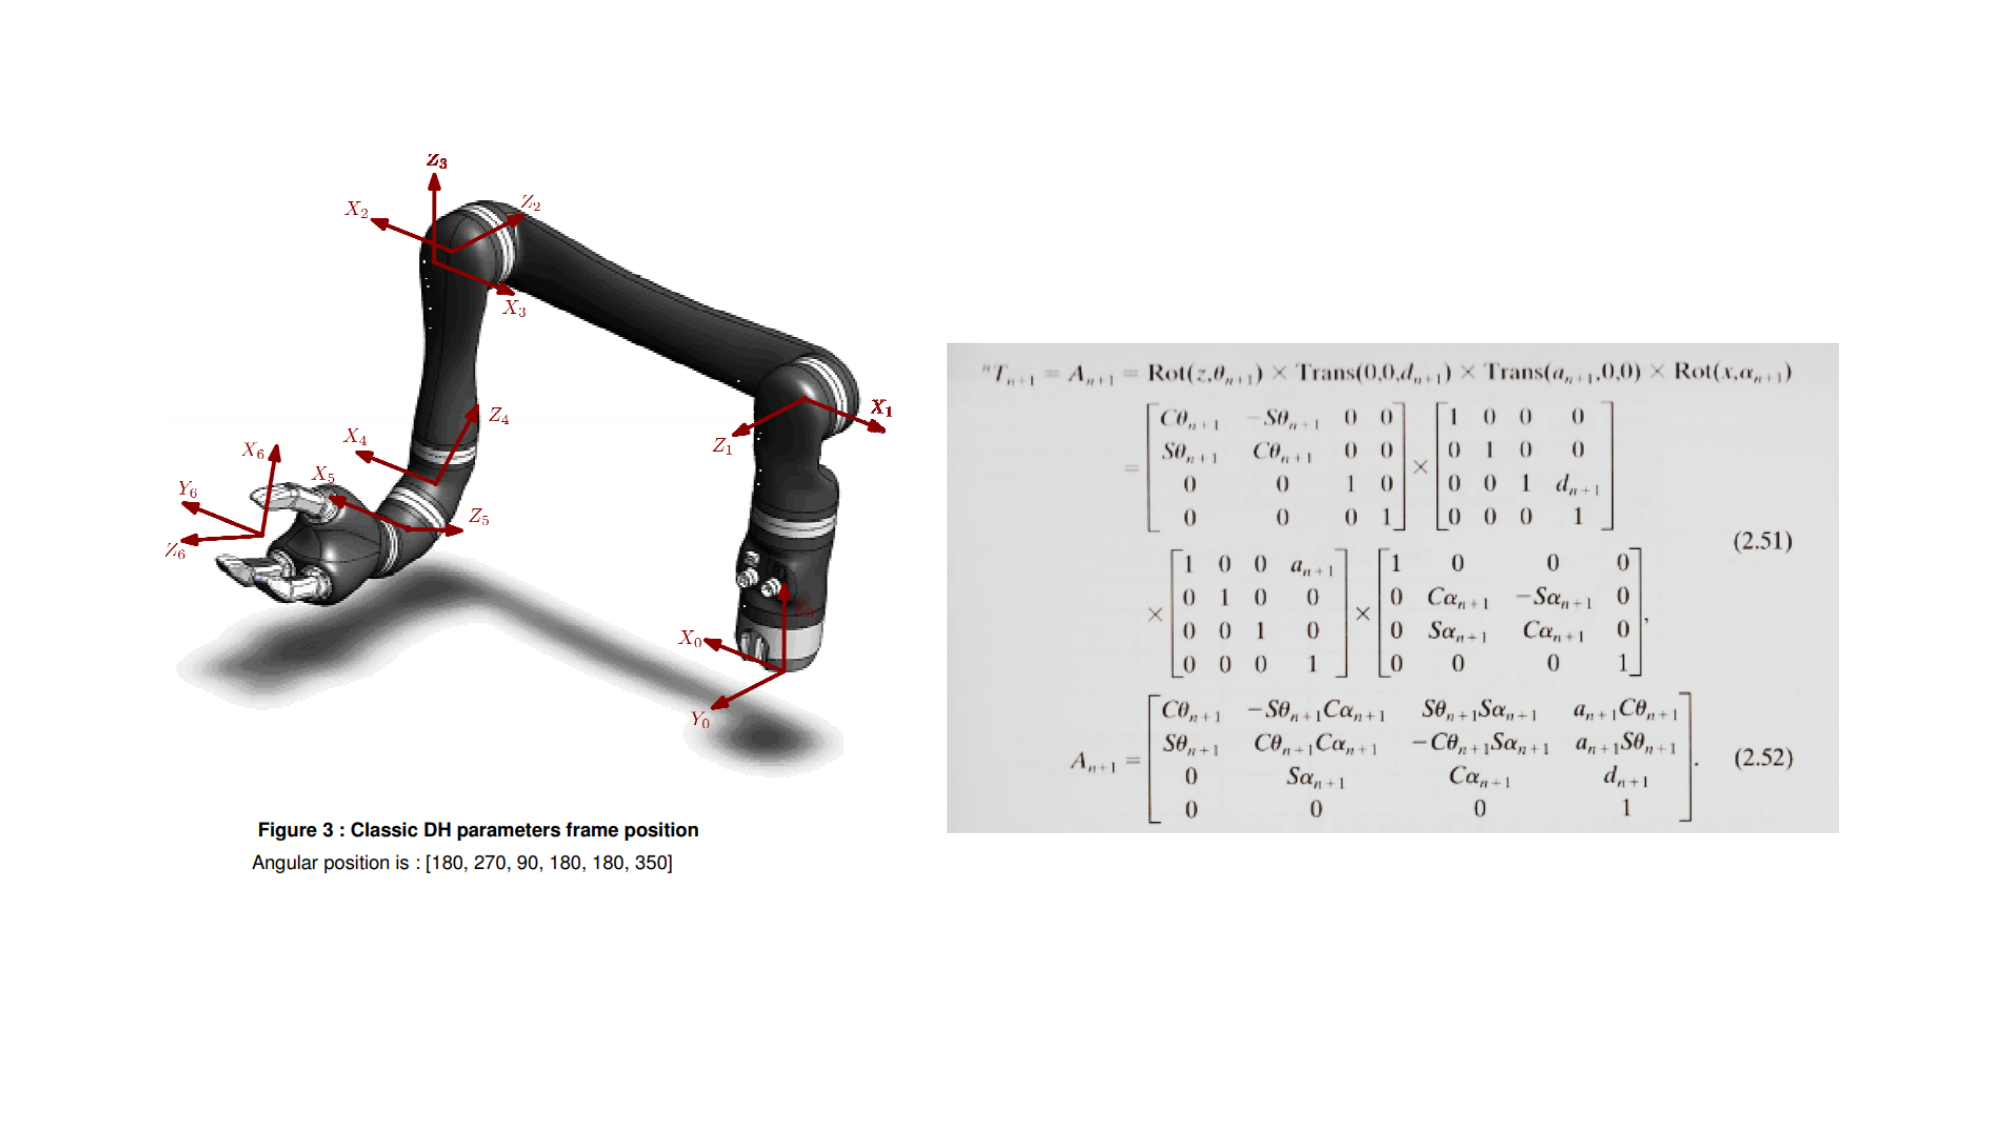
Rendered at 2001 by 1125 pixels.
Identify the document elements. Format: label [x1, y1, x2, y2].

picture [947, 343, 1839, 833]
picture [134, 154, 914, 888]
